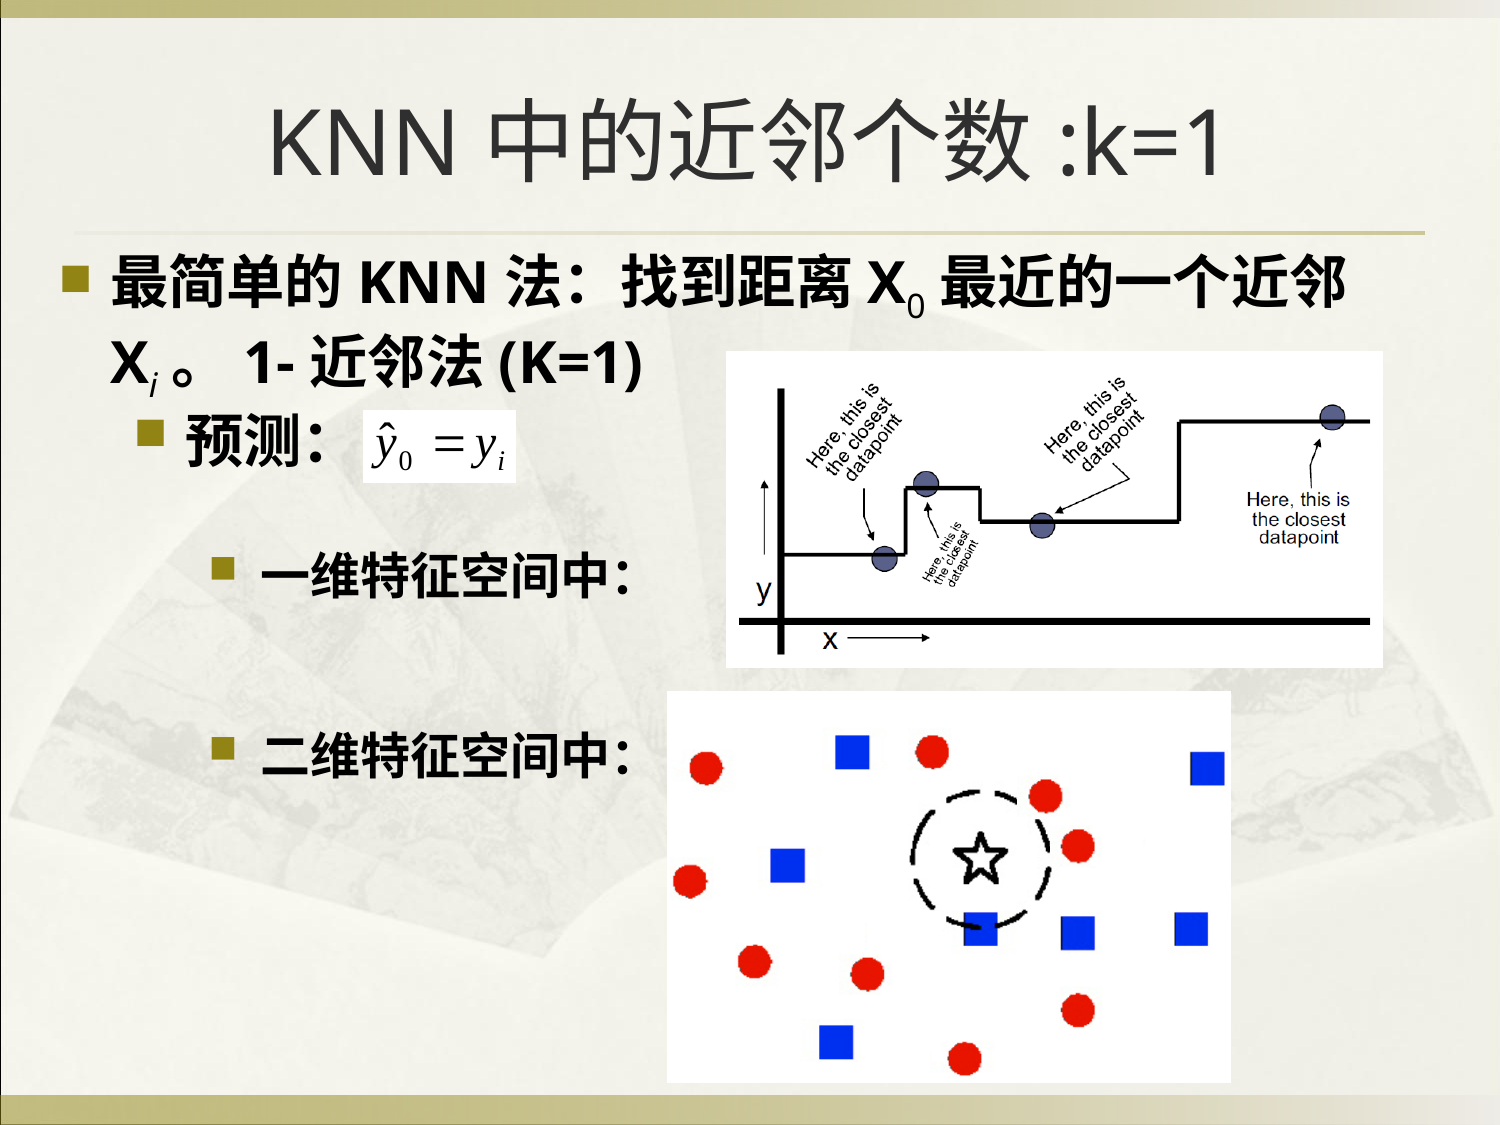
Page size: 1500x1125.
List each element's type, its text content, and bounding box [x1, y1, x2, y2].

title KNN中的近邻个数:k=1 [75, 45, 1425, 233]
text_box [362, 409, 517, 484]
picture [0, 18, 1500, 1095]
text_box 最简单的KNN法：找到距离X0最近的一个近邻Xi。1-近邻法(K=1) 预测： 一维特征空间中： 二维特征空间中： [23, 237, 1430, 786]
